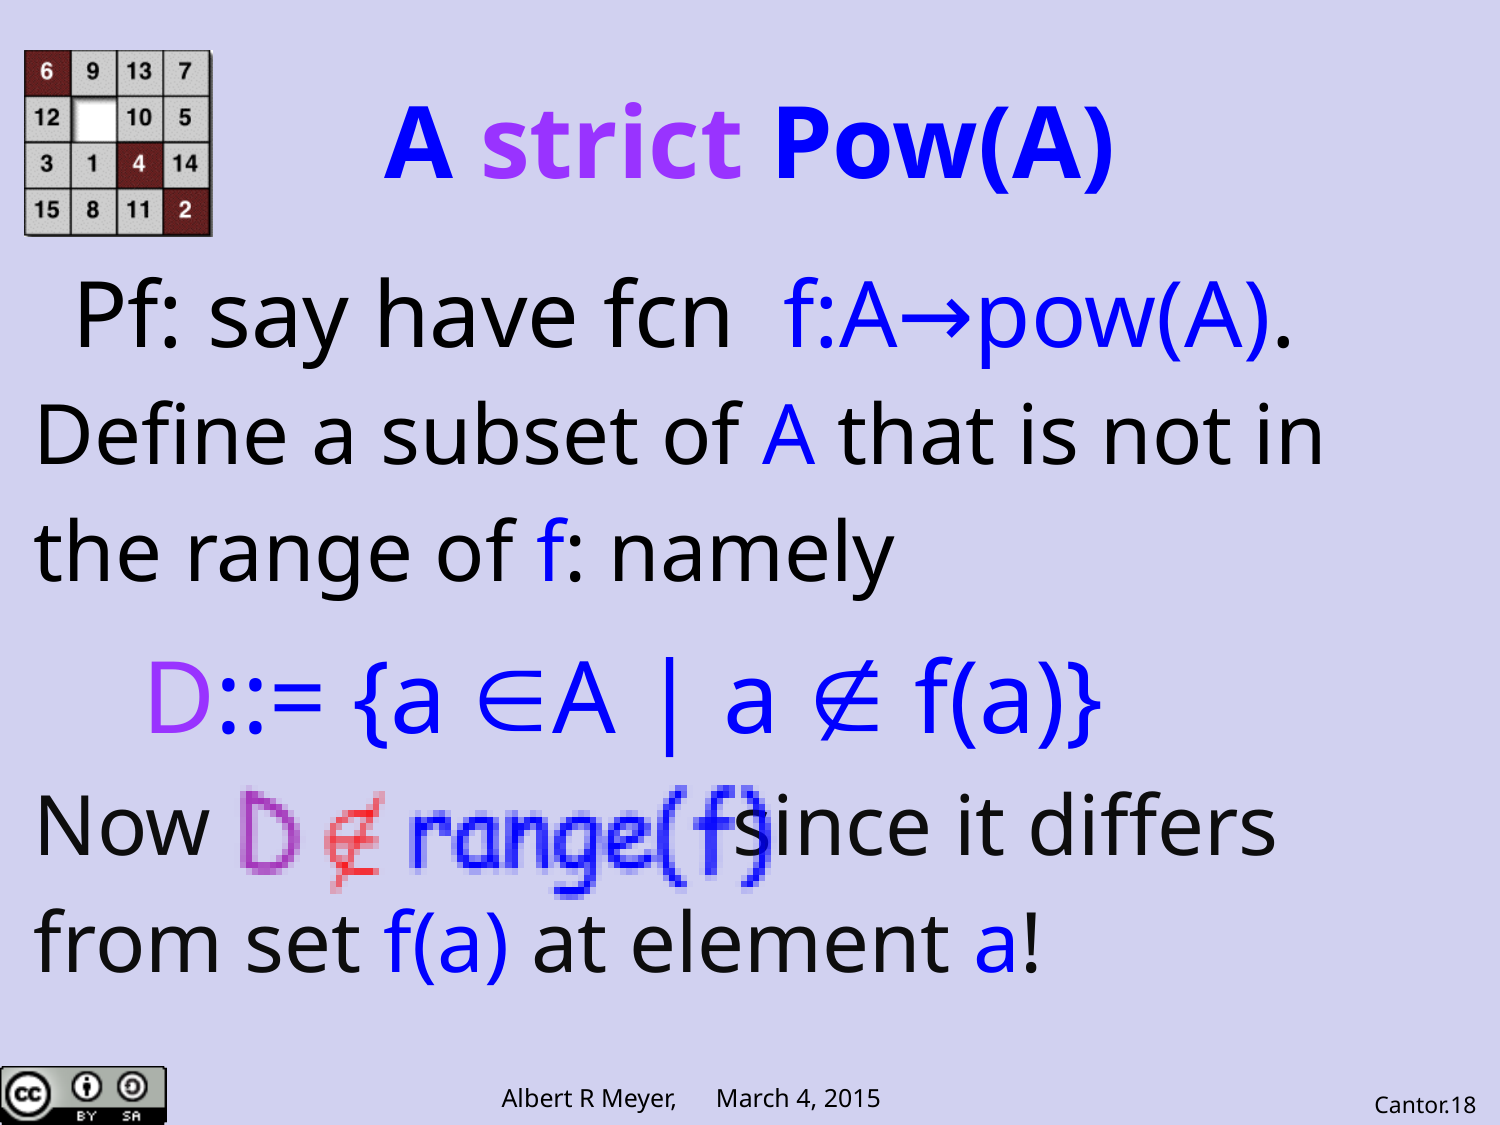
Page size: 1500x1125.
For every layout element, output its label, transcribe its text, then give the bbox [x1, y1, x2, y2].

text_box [228, 765, 779, 908]
text_box Pf: say have fcn f:A→pow(A). [57, 248, 1358, 374]
title A strict Pow(A) [286, 58, 1214, 220]
picture [24, 50, 213, 237]
picture [0, 1066, 167, 1125]
list Define a subset of A that is not in the range of f: namely D::= {a ∈A | a ∉ f(a)} Now since it differs from set f(a) at element a! [18, 373, 1486, 1028]
